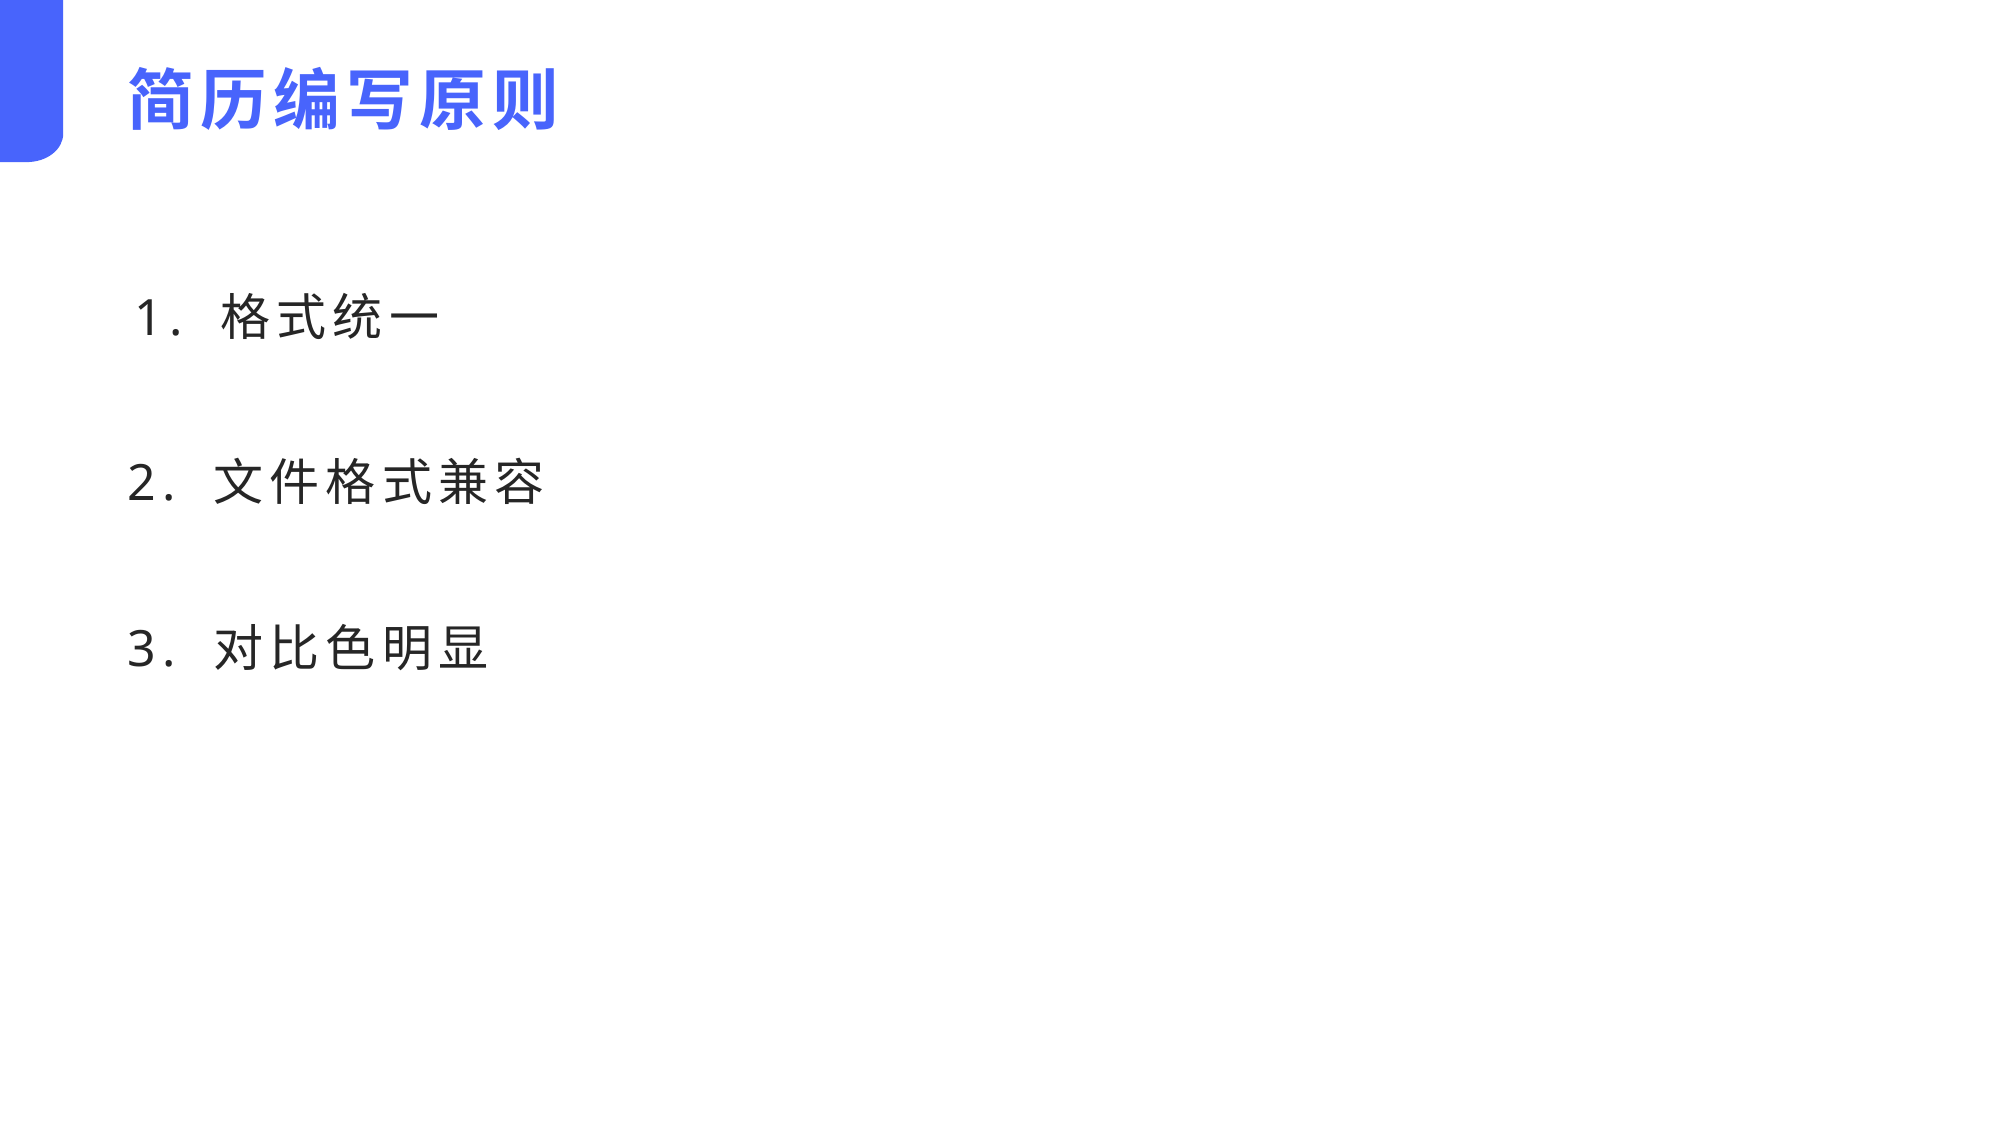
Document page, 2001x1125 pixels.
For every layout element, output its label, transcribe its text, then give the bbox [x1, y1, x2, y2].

title 简历编写原则 [112, 33, 1913, 145]
text_box 3. 对比色明显 [112, 572, 1337, 684]
text_box 1. 格式统一 [119, 241, 1344, 353]
text_box 2. 文件格式兼容 [112, 407, 1337, 519]
